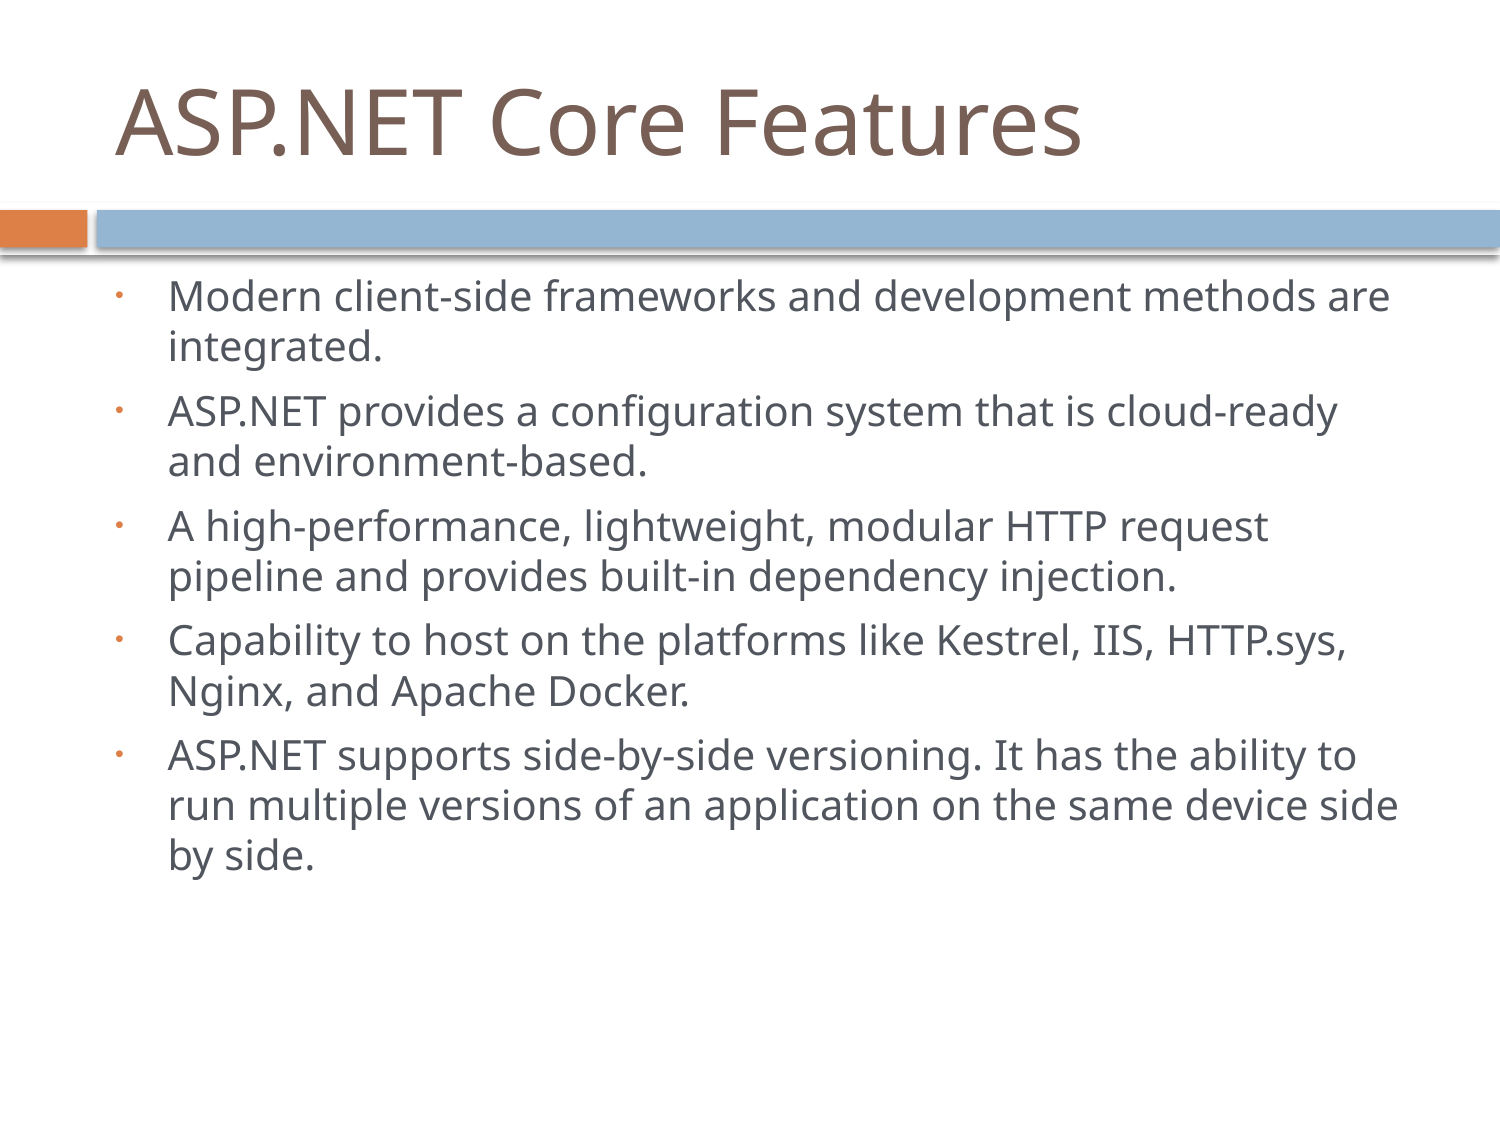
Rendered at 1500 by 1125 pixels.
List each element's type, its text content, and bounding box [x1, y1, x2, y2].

title ASP.NET Core Features [100, 37, 1438, 200]
list Modern client-side frameworks and development methods are integrated. ASP.NET provides a configuration system that is cloud-ready and environment-based. A high-performance, lightweight, modular HTTP request pipeline and provides built-in dependency injection. Capability to host on the platforms like Kestrel, IIS, HTTP.sys, Nginx, and Apache Docker. ASP.NET supports side-by-side versioning. It has the ability to run multiple versions of an application on the same device side by side. [100, 262, 1438, 1000]
